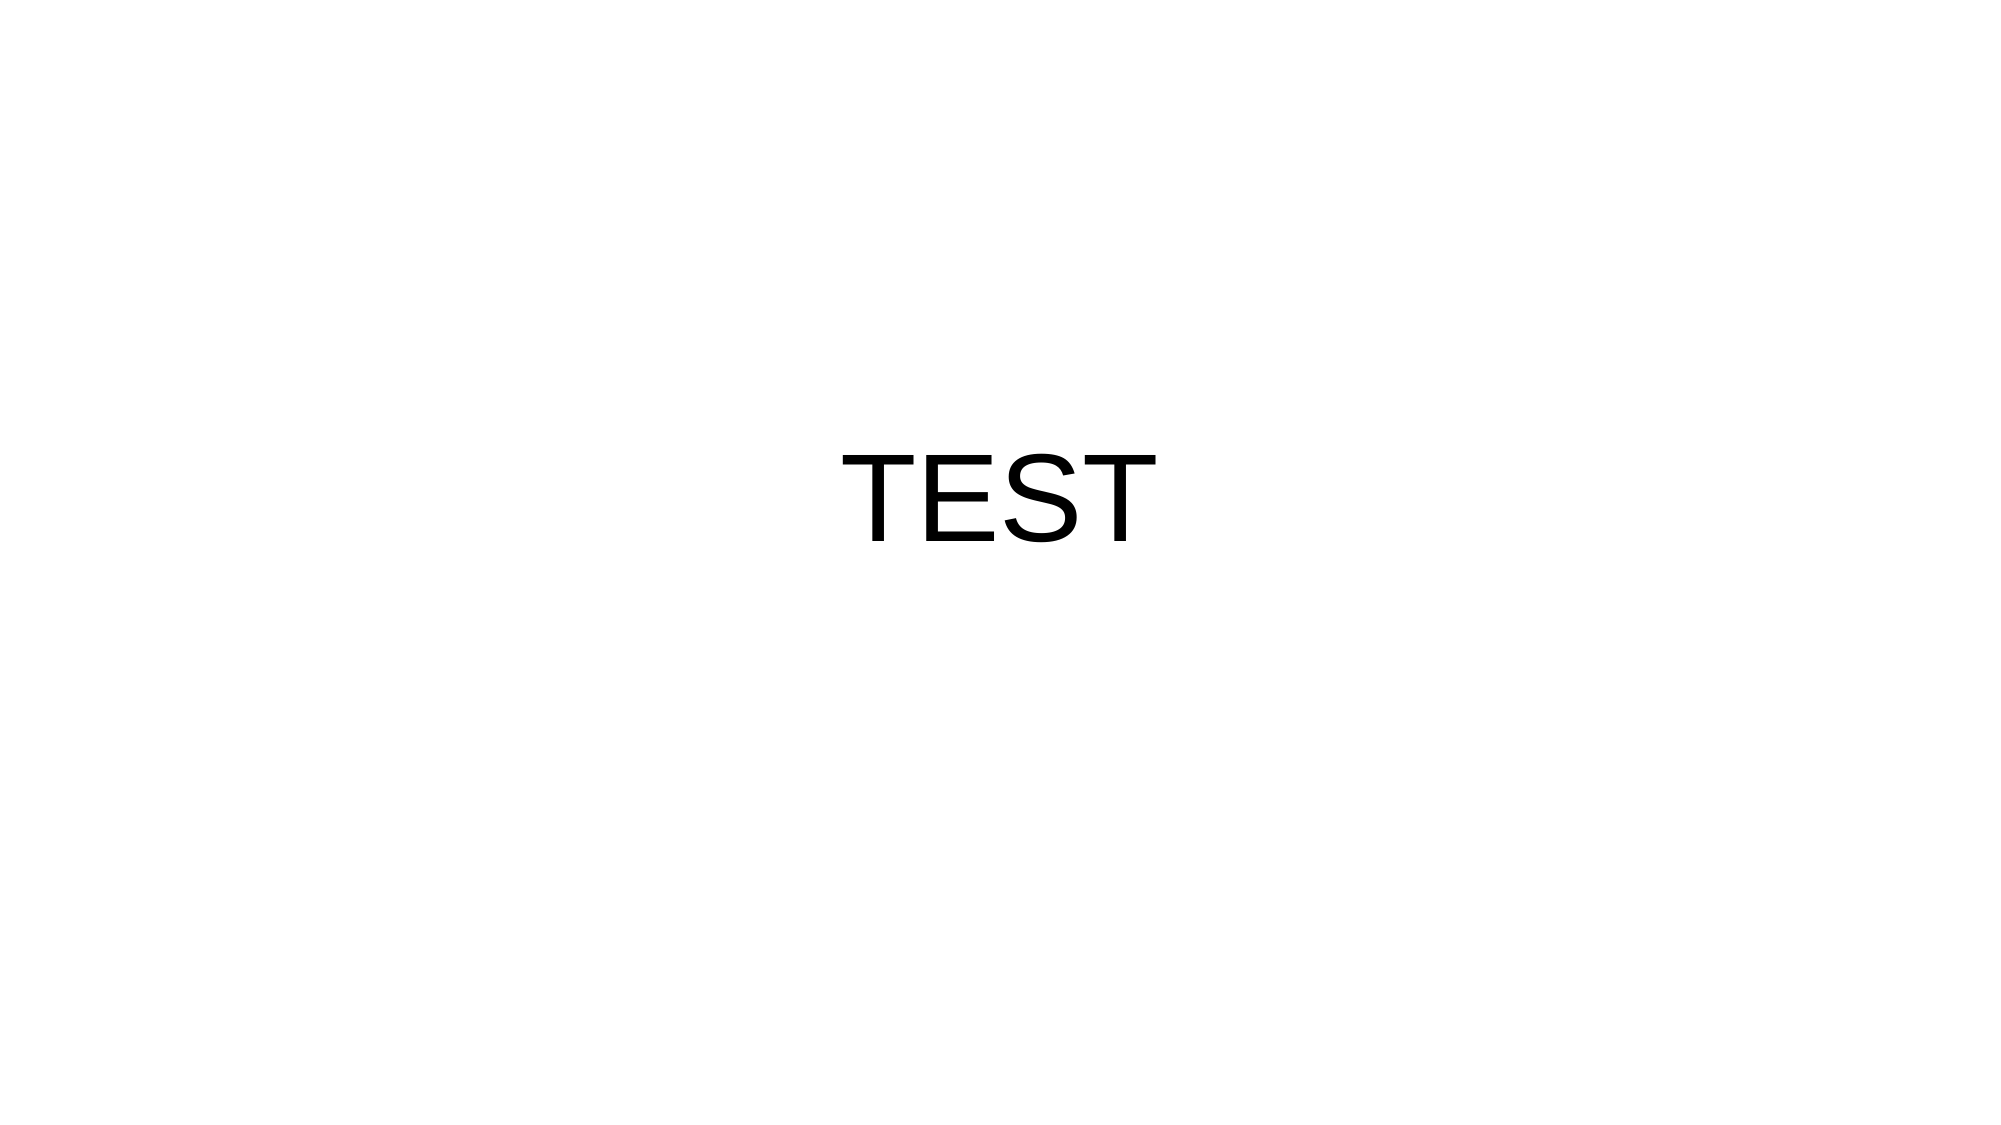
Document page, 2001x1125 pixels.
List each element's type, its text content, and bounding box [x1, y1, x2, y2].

title TEST [249, 184, 1750, 576]
